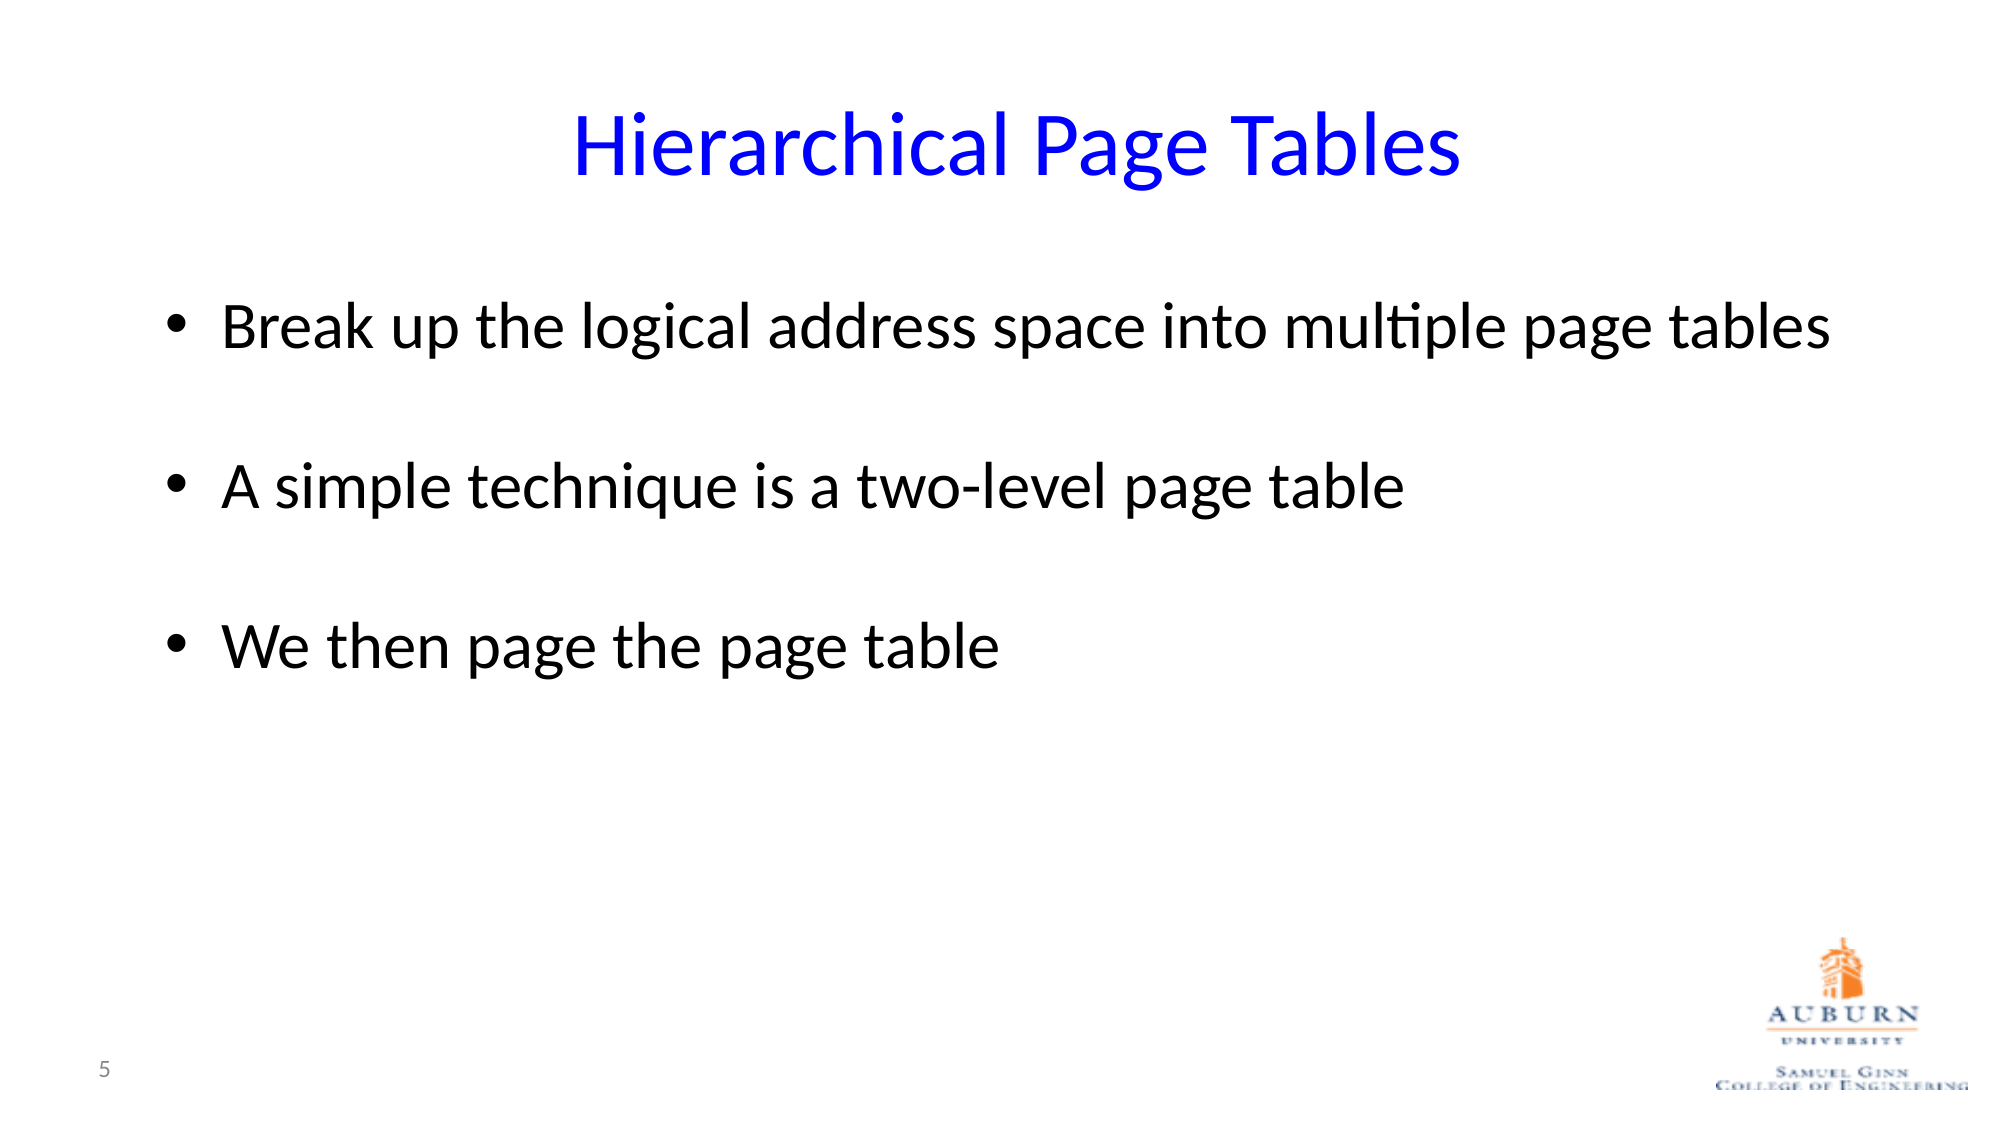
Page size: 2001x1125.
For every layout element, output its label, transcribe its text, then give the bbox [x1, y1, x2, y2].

picture [1913, 937, 1968, 1090]
text_box Break up the logical address space into multiple page tables A simple technique is a two-level page table We then page the page table [150, 274, 1913, 1100]
title Hierarchical Page Tables [343, 27, 1694, 250]
slide_number 5 [83, 1037, 150, 1098]
